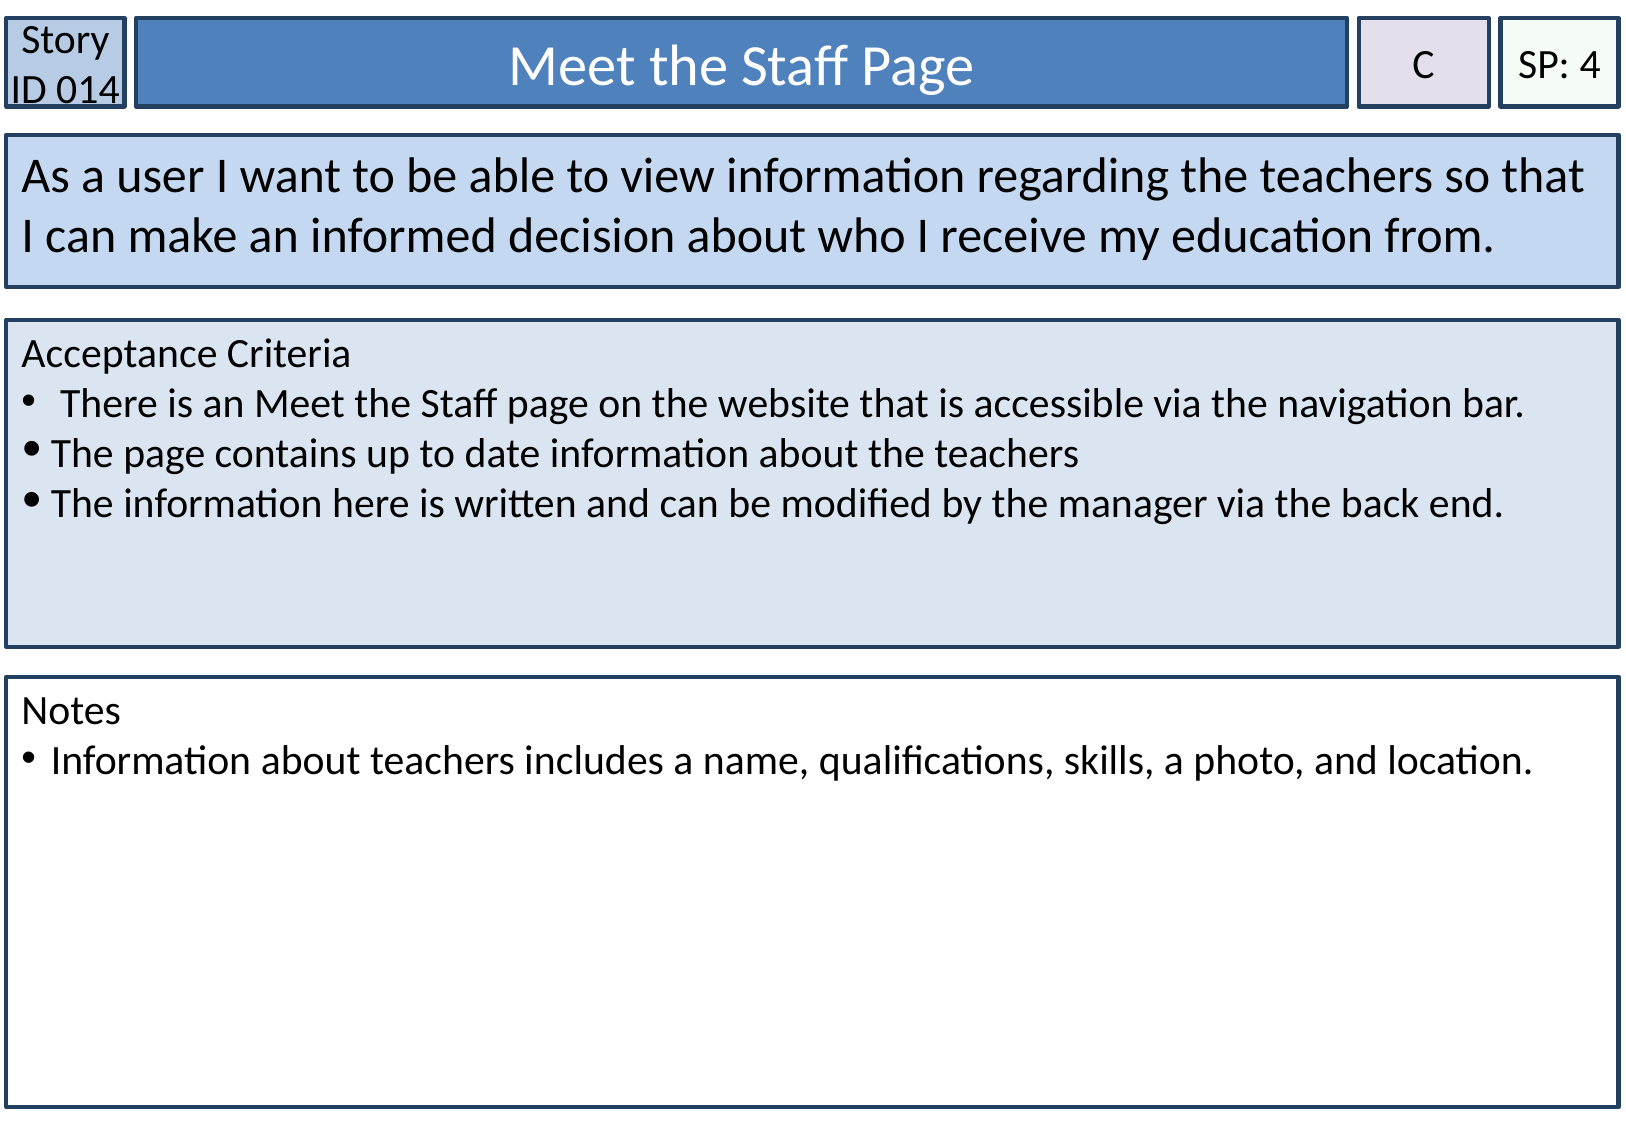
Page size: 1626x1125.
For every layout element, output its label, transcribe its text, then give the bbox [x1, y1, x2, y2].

text_box SP: 4 [1500, 17, 1619, 107]
text_box Meet the Staff Page [136, 17, 1347, 107]
text_box C [1358, 17, 1489, 107]
text_box Notes Information about teachers includes a name, qualifications, skills, a photo, and location. [6, 676, 1619, 1107]
text_box As a user I want to be able to view information regarding the teachers so that I can make an informed decision about who I receive my education from. [6, 134, 1619, 287]
text_box Story ID 014 [6, 17, 125, 107]
text_box Acceptance Criteria There is an Meet the Staff page on the website that is accessible via the navigation bar. The page contains up to date information about the teachers The information here is written and can be modified by the manager via the back end. [6, 319, 1619, 647]
